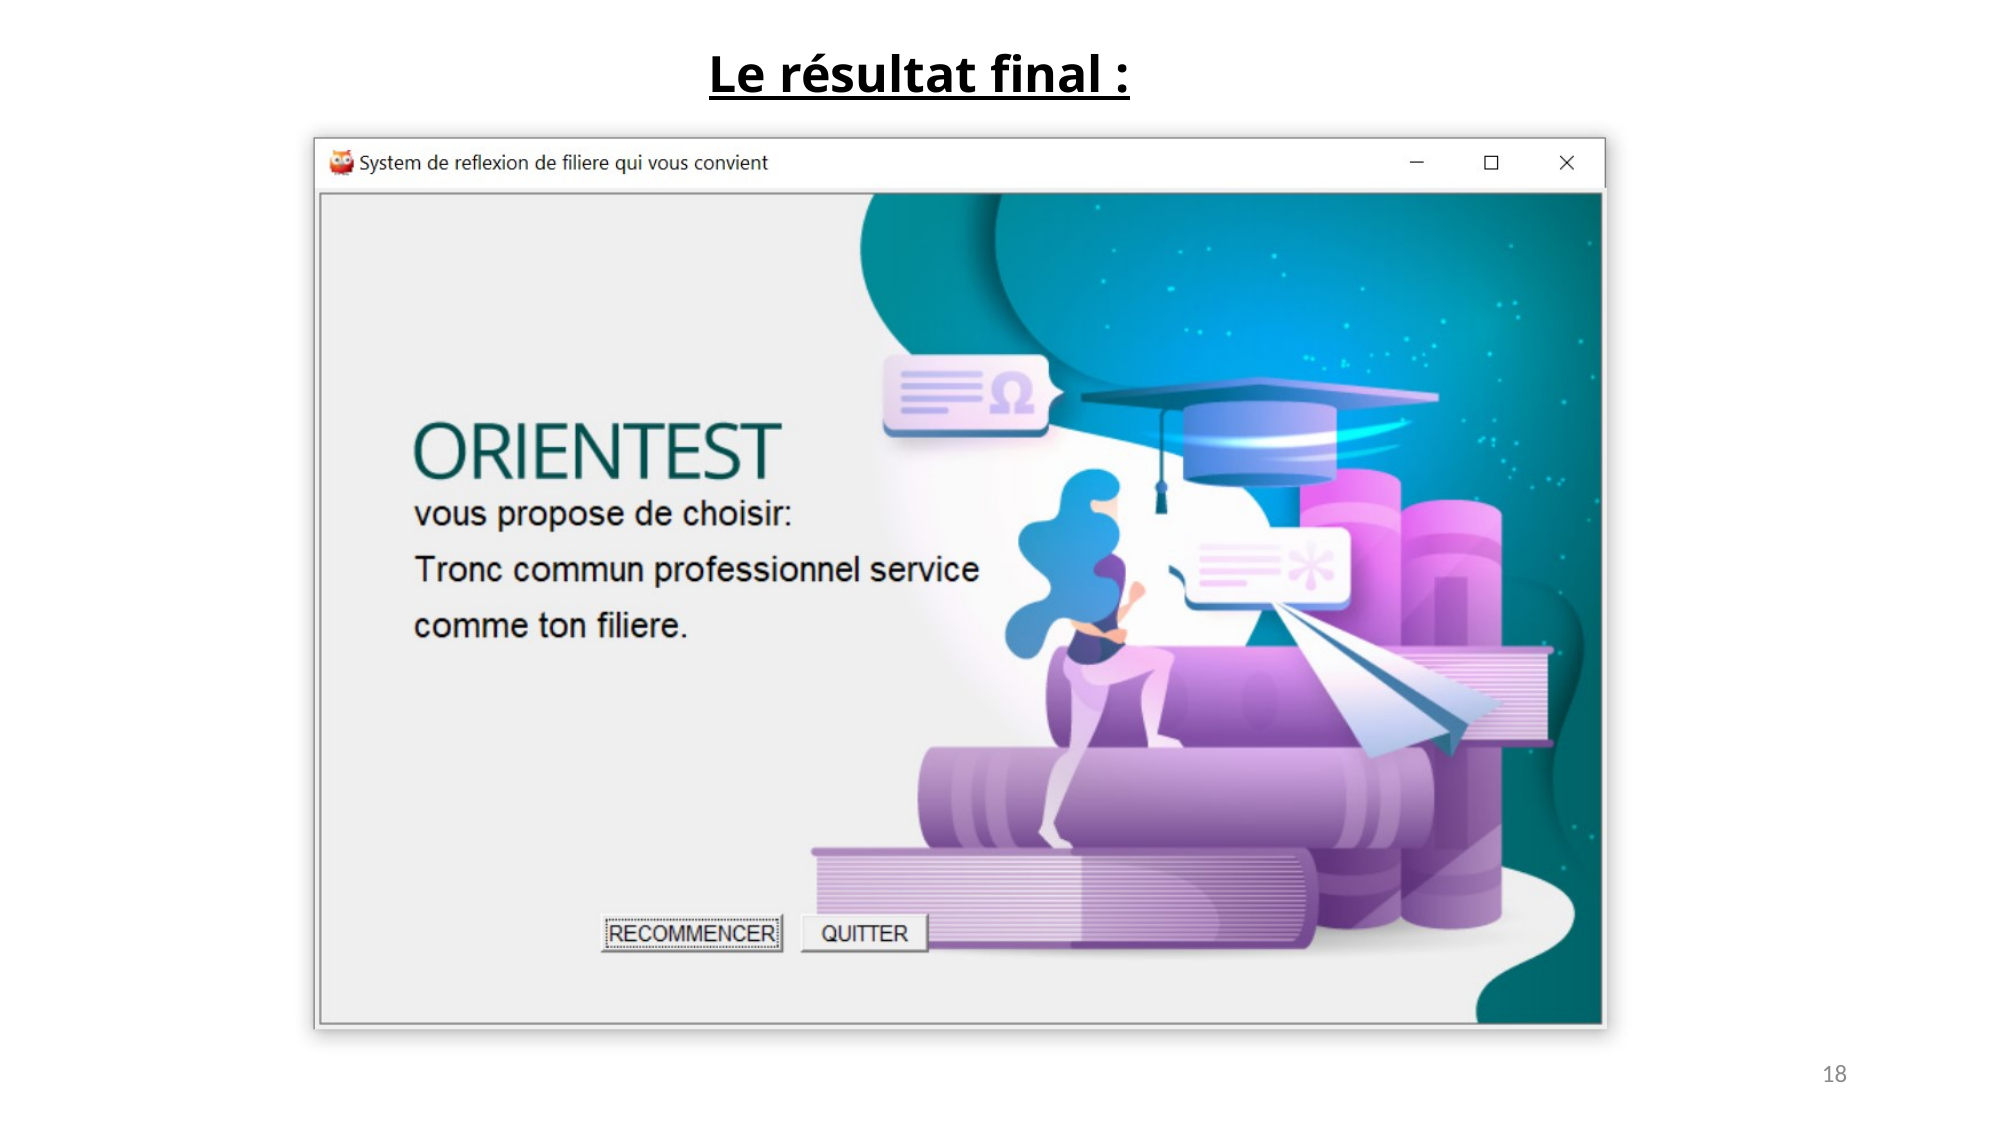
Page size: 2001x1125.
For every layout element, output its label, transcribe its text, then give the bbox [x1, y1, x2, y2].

picture [285, 110, 1638, 1058]
slide_number 18 [1412, 1042, 1863, 1103]
text_box Le résultat final : [694, 34, 1145, 110]
